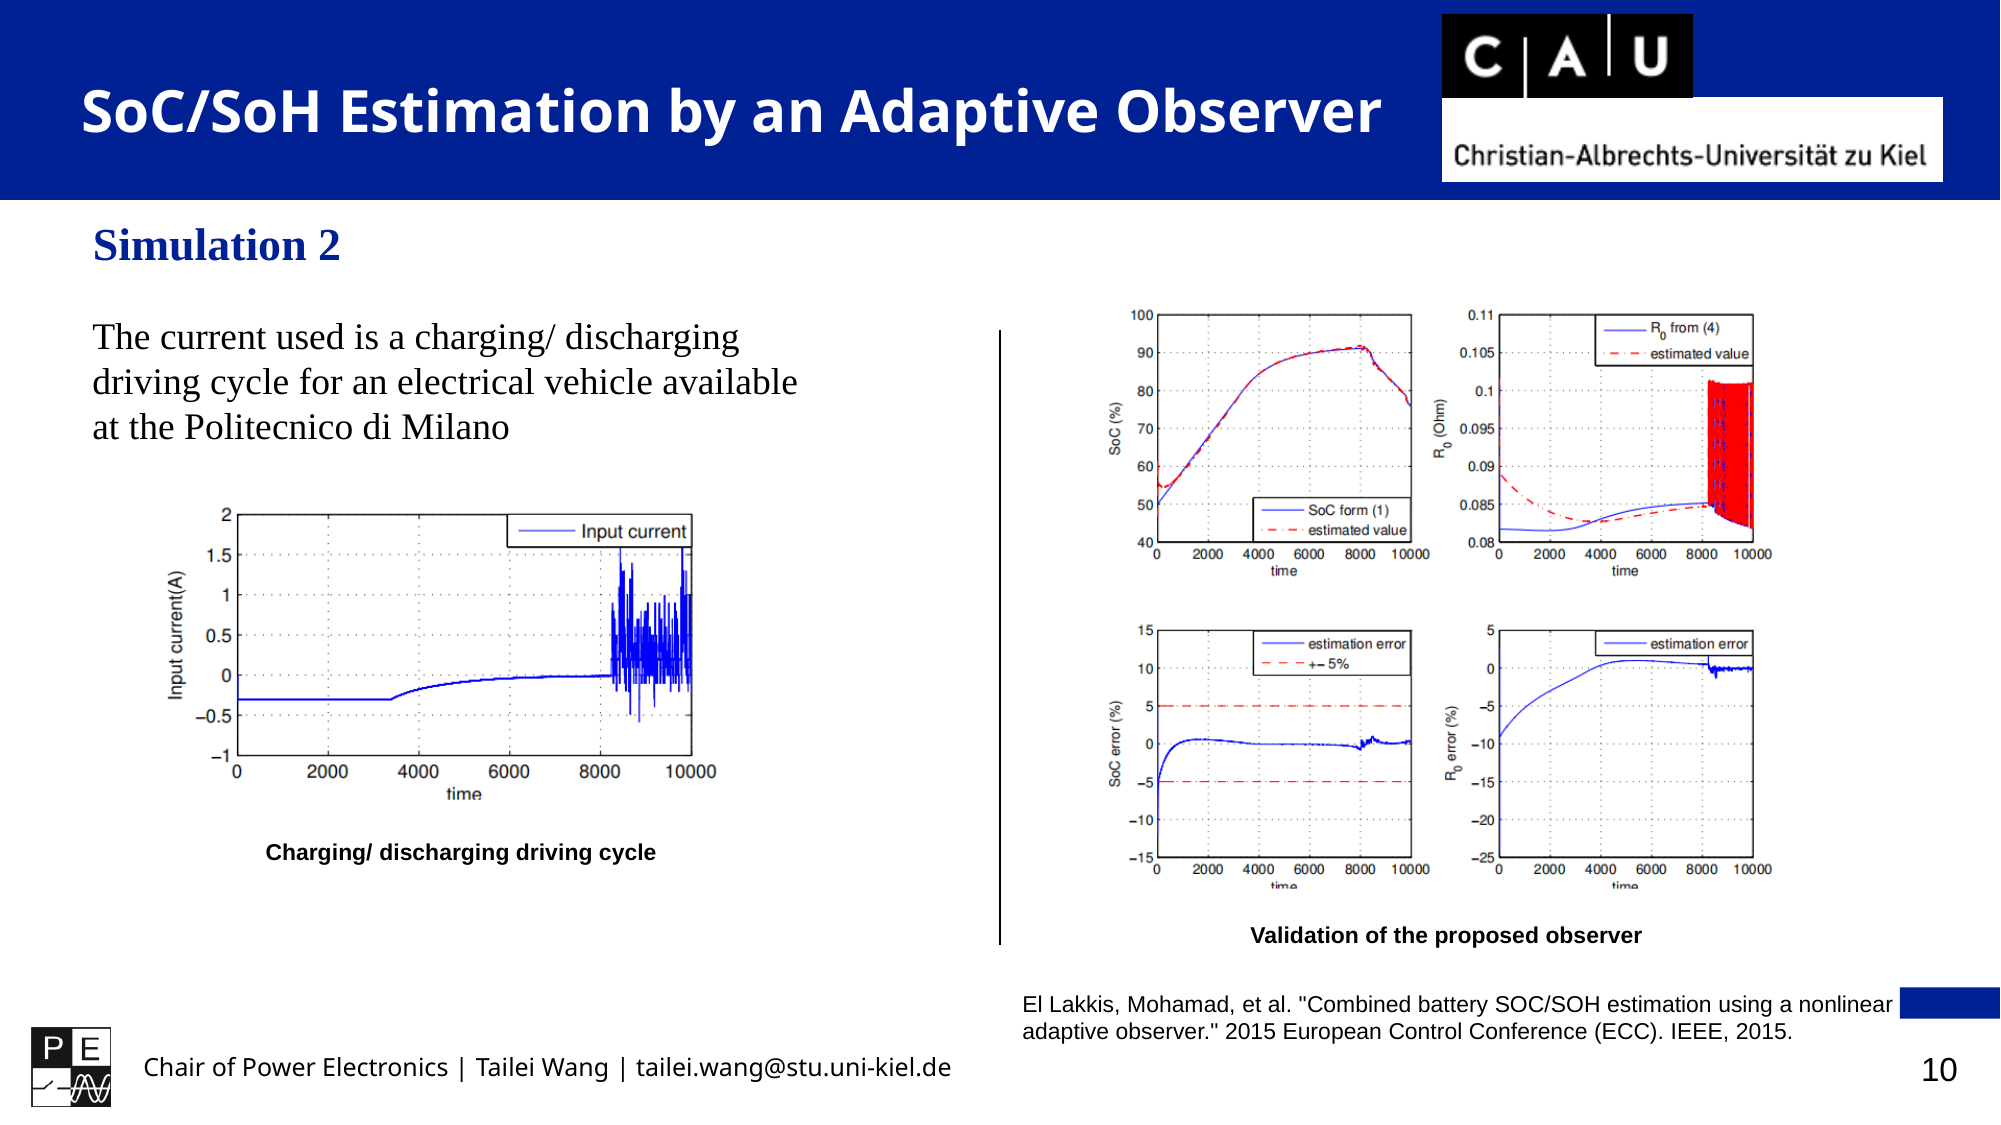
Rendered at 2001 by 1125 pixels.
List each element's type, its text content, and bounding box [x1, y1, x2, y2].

picture [1462, 97, 1943, 182]
picture [31, 1027, 111, 1107]
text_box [141, 495, 772, 874]
title SoC/SoH Estimation by an Adaptive Observer [66, 19, 1462, 200]
picture [1081, 299, 1807, 898]
text_box Simulation 2 [66, 207, 1599, 277]
list The current used is a charging/ discharging driving cycle for an electrical vehicle available at the Politecnico di Milano [77, 304, 845, 480]
text_box Validation of the proposed observer [1211, 912, 1682, 955]
text_box El Lakkis, Mohamad, et al. "Combined battery SOC/SOH estimation using a nonlinear adaptive observer." 2015 European Control Conference (ECC). IEEE, 2015. [1007, 982, 1910, 1052]
